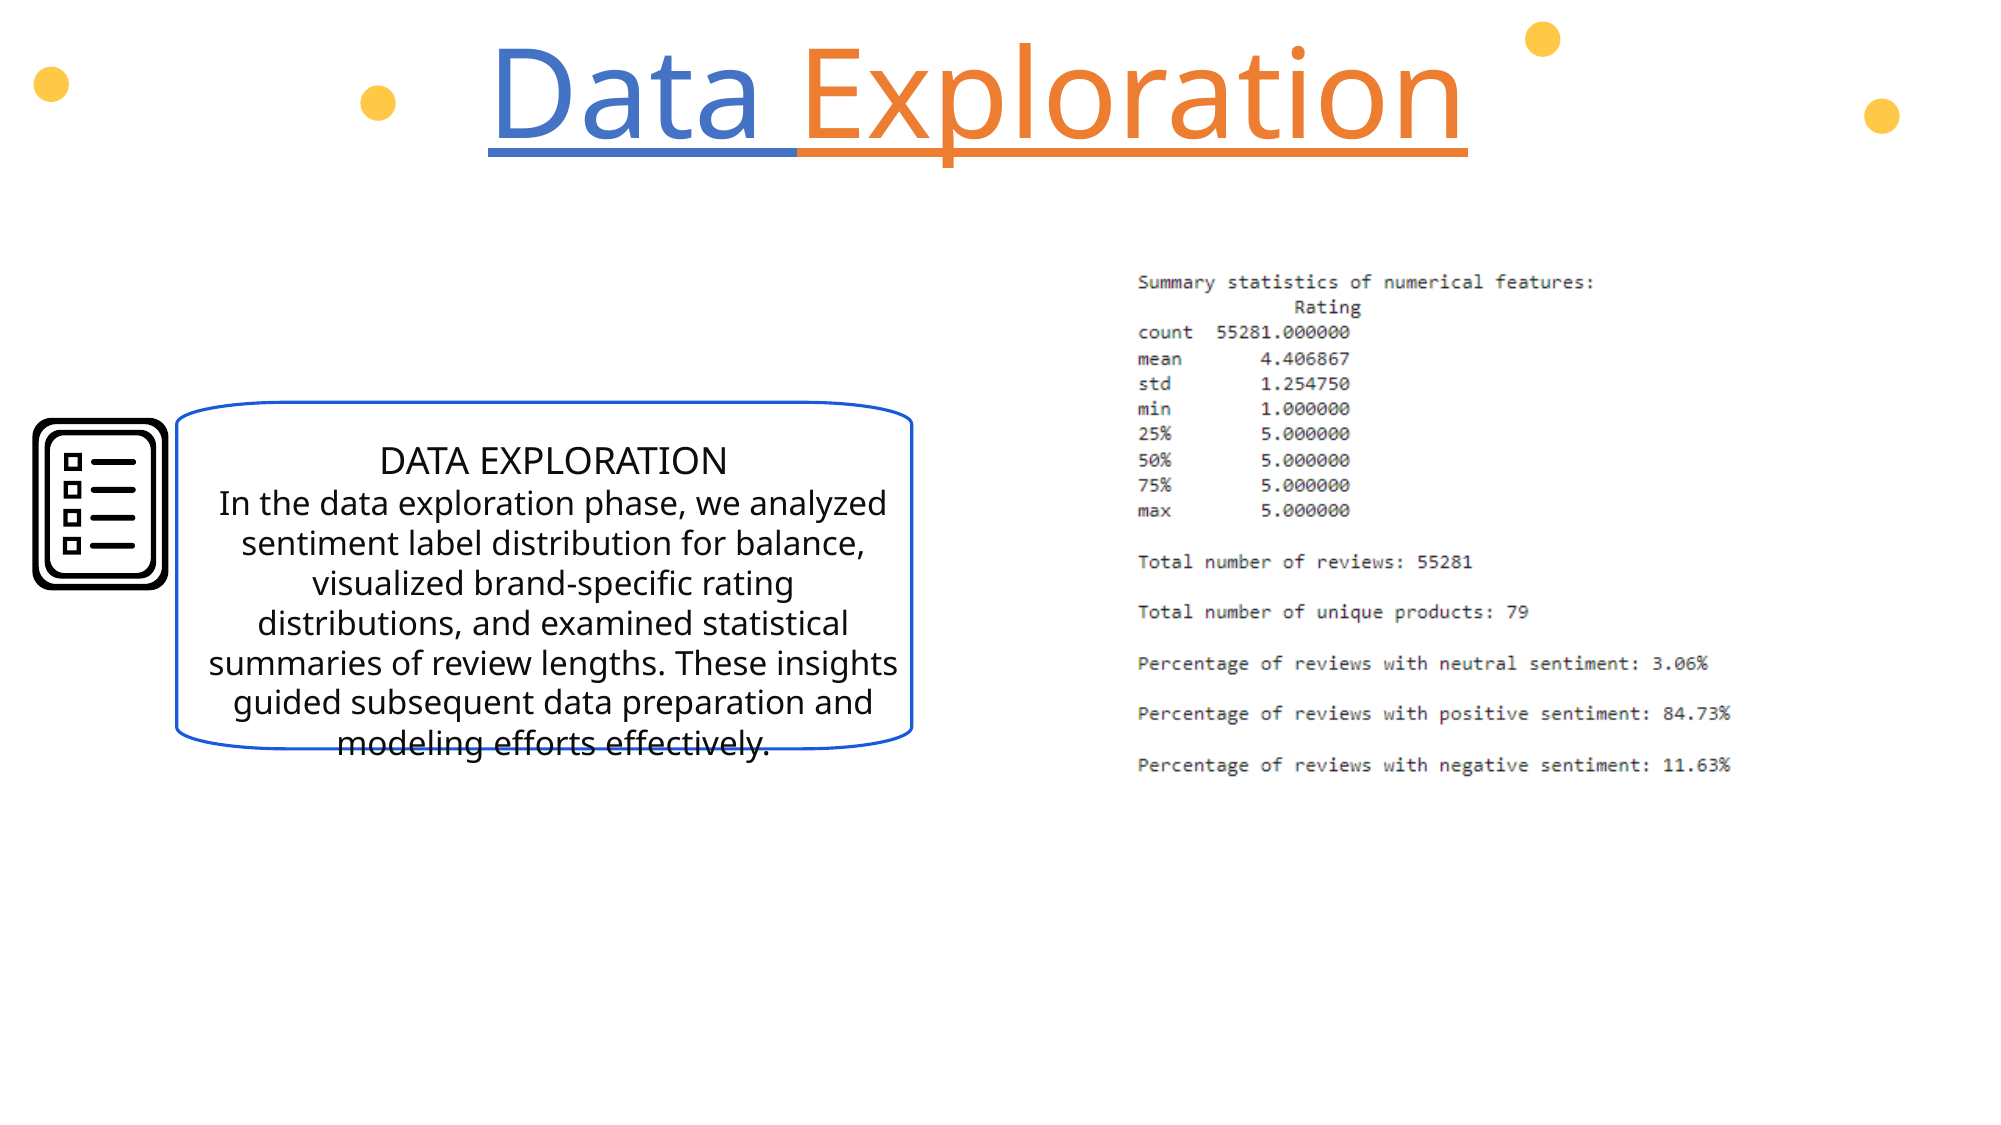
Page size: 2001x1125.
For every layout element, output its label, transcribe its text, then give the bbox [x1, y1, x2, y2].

text_box [1864, 98, 1900, 134]
picture [1025, 263, 1882, 792]
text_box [32, 417, 169, 591]
text_box [1525, 21, 1561, 57]
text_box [177, 429, 915, 763]
text_box [33, 66, 69, 102]
text_box [360, 85, 396, 121]
text_box Data Exploration [473, 5, 1483, 171]
text_box [176, 402, 912, 729]
